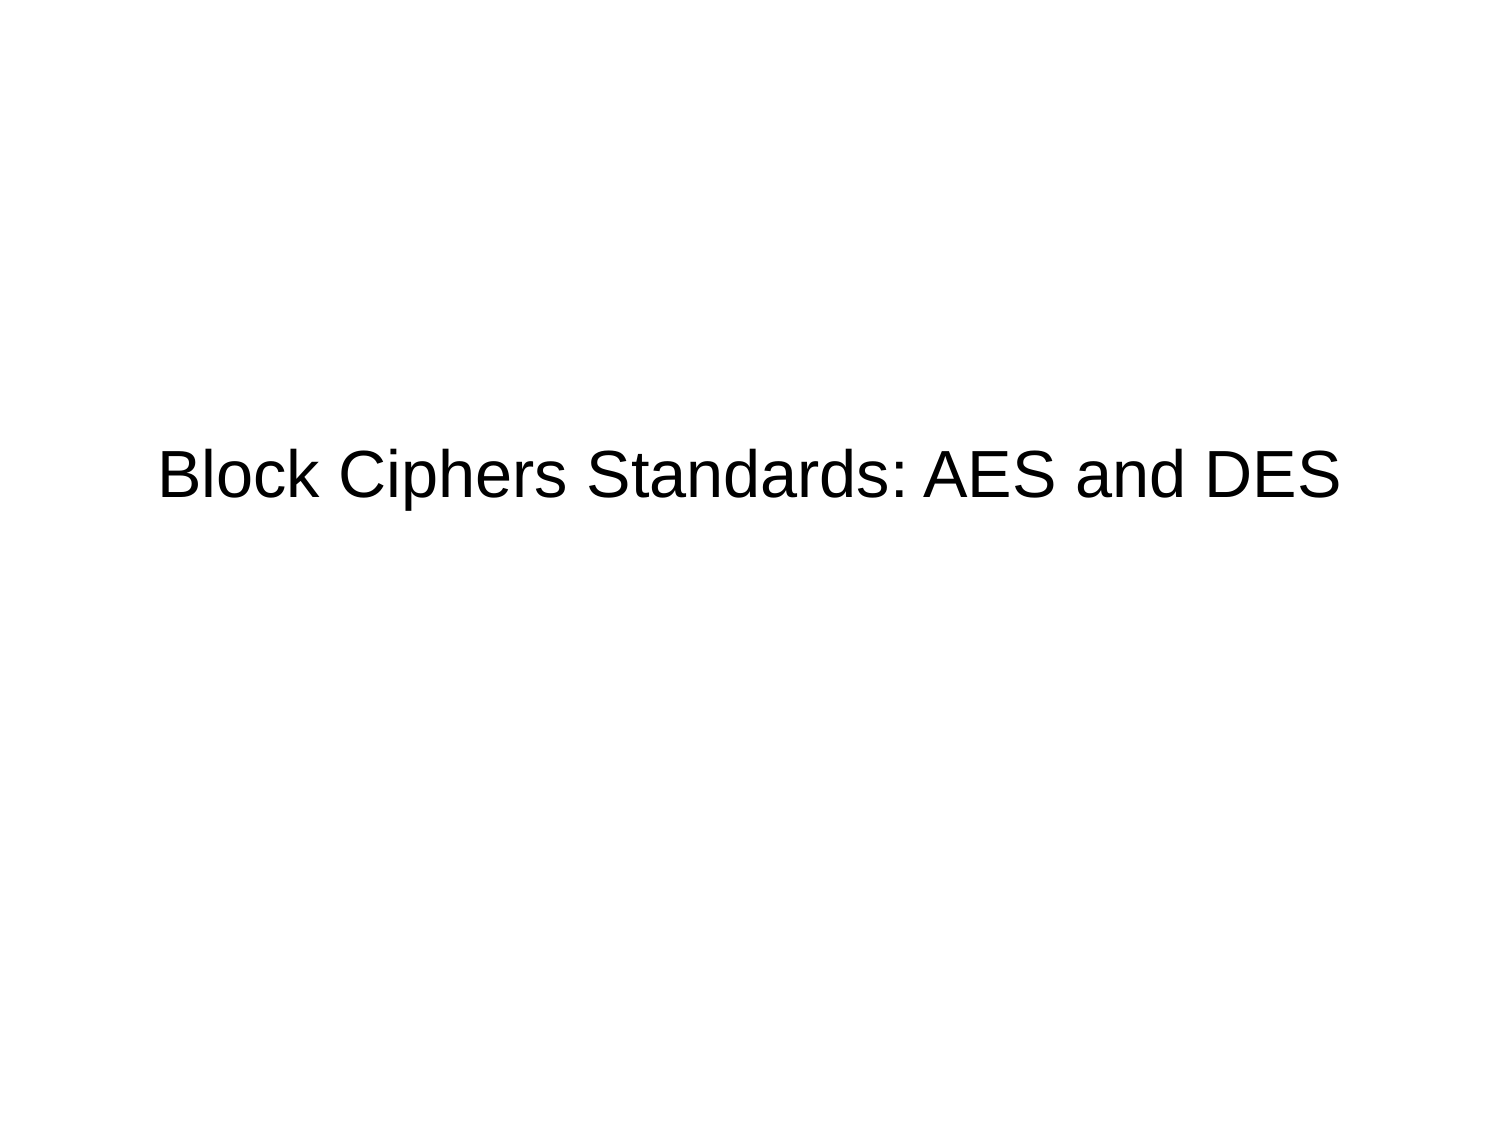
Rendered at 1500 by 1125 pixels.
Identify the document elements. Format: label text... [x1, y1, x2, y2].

title Block Ciphers Standards: AES and DES [112, 349, 1388, 592]
